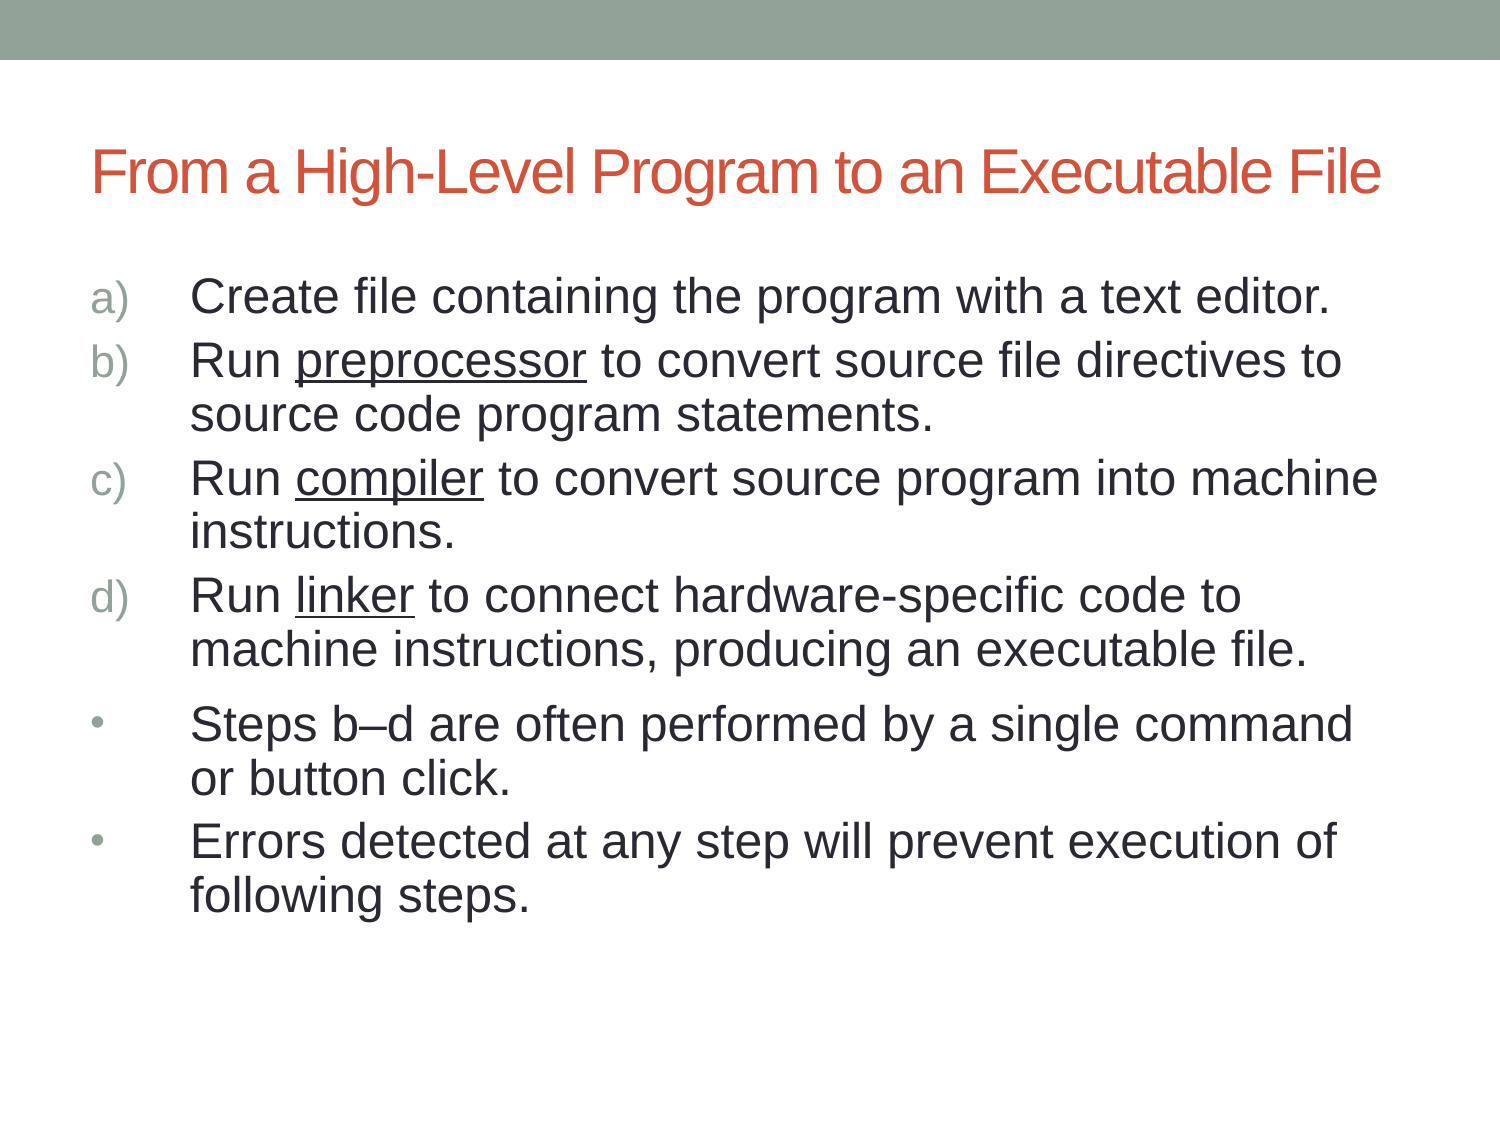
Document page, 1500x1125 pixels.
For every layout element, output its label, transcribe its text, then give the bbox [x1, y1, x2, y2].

list Create file containing the program with a text editor. Run preprocessor to convert source file directives to source code program statements. Run compiler to convert source program into machine instructions. Run linker to connect hardware-specific code to machine instructions, producing an executable file. Steps b–d are often performed by a single command or button click. Errors detected at any step will prevent execution of following steps. [75, 262, 1425, 1063]
title From a High-Level Program to an Executable File [75, 87, 1425, 250]
